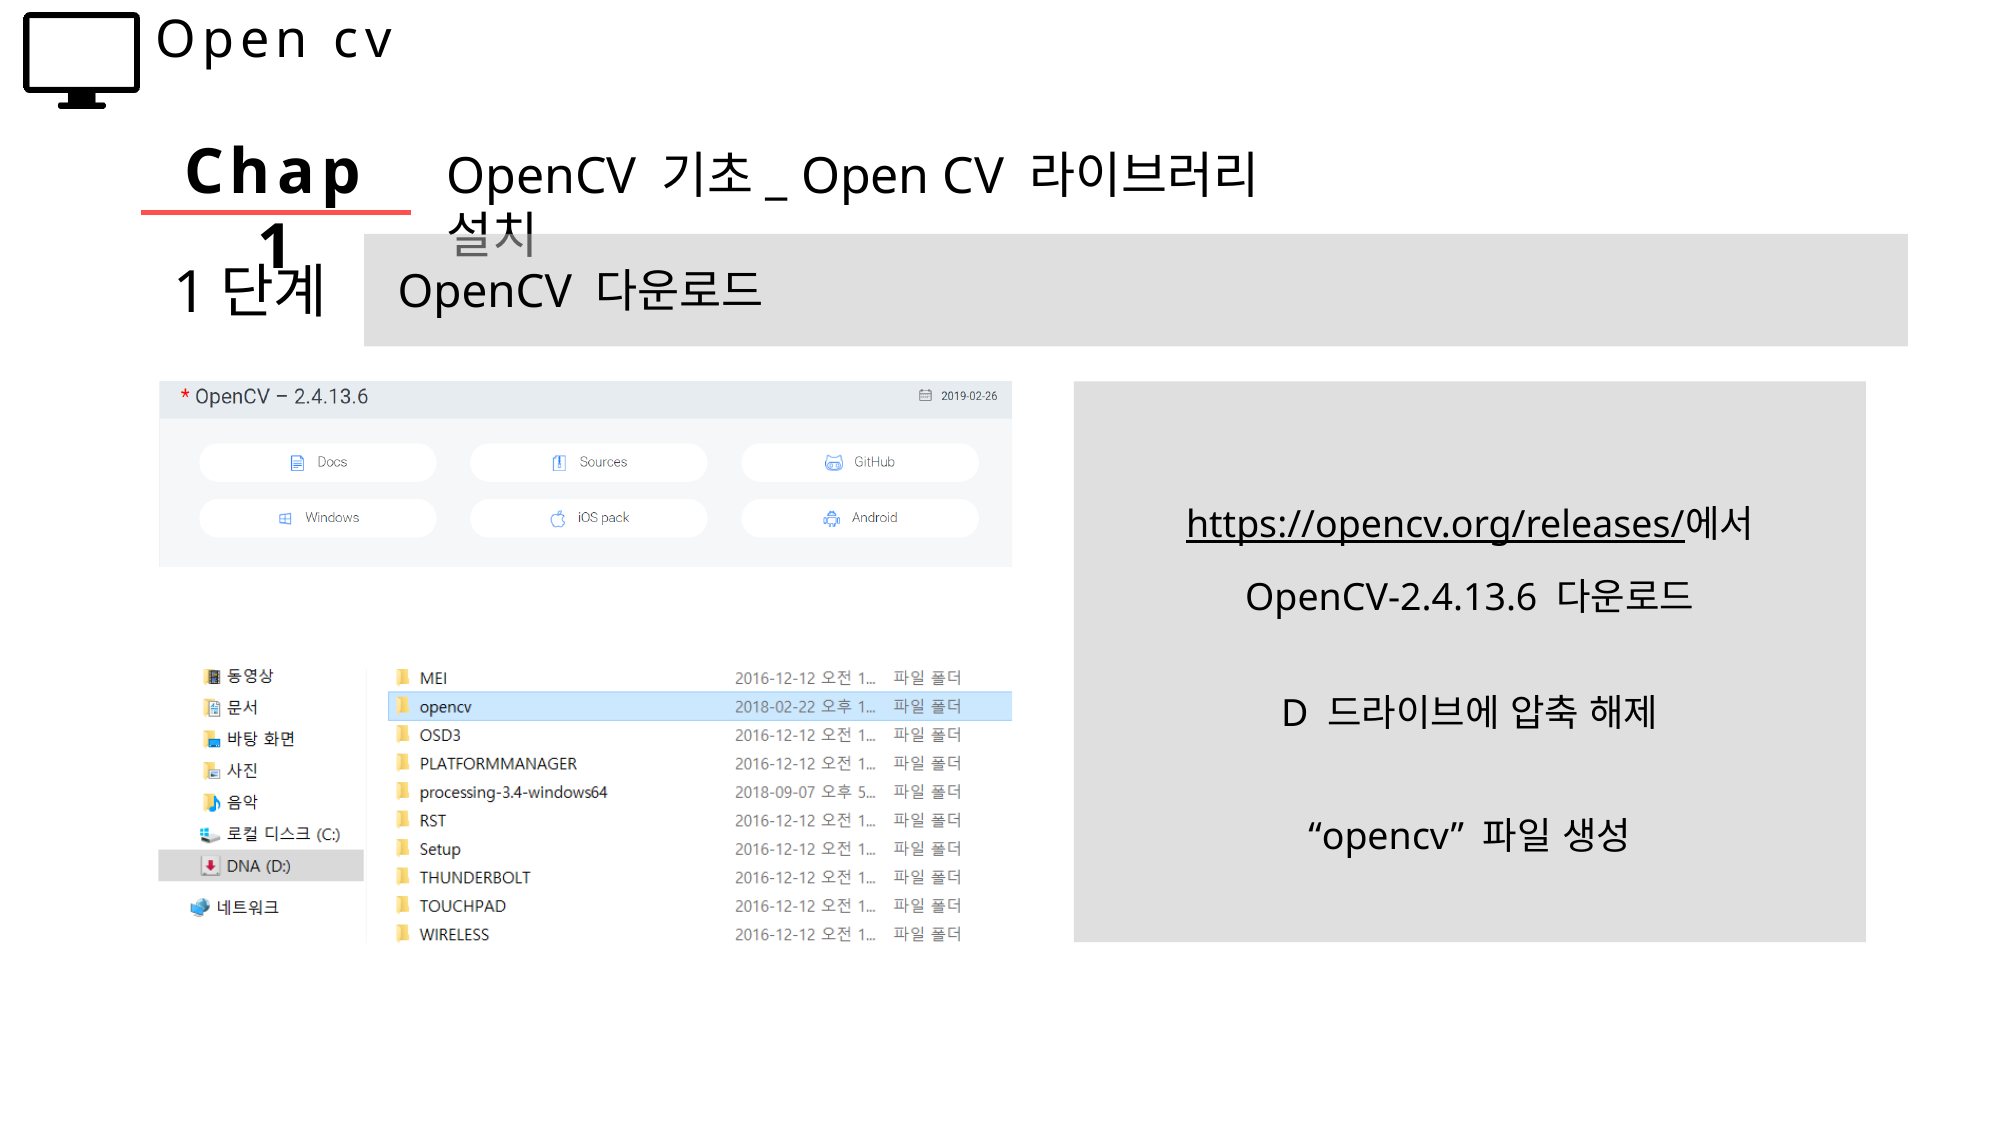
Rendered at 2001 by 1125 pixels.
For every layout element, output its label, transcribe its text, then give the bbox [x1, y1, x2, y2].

text_box Open cv [140, 0, 411, 72]
text_box [1073, 381, 1866, 943]
text_box “opencv” 파일 생성 [1156, 782, 1784, 865]
text_box https://opencv.org/releases/에서 OpenCV-2.4.13.6 다운로드 [1156, 466, 1784, 626]
text_box Chap 1 [140, 123, 411, 211]
picture [158, 669, 1013, 943]
text_box D 드라이브에 압축 해제 [1156, 658, 1784, 741]
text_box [363, 233, 1909, 347]
picture [158, 380, 1013, 567]
picture [23, 1, 140, 119]
text_box OpenCV 기초_ Open CV 라이브러리 설치 [431, 135, 1340, 232]
text_box 1단계 [158, 247, 343, 332]
